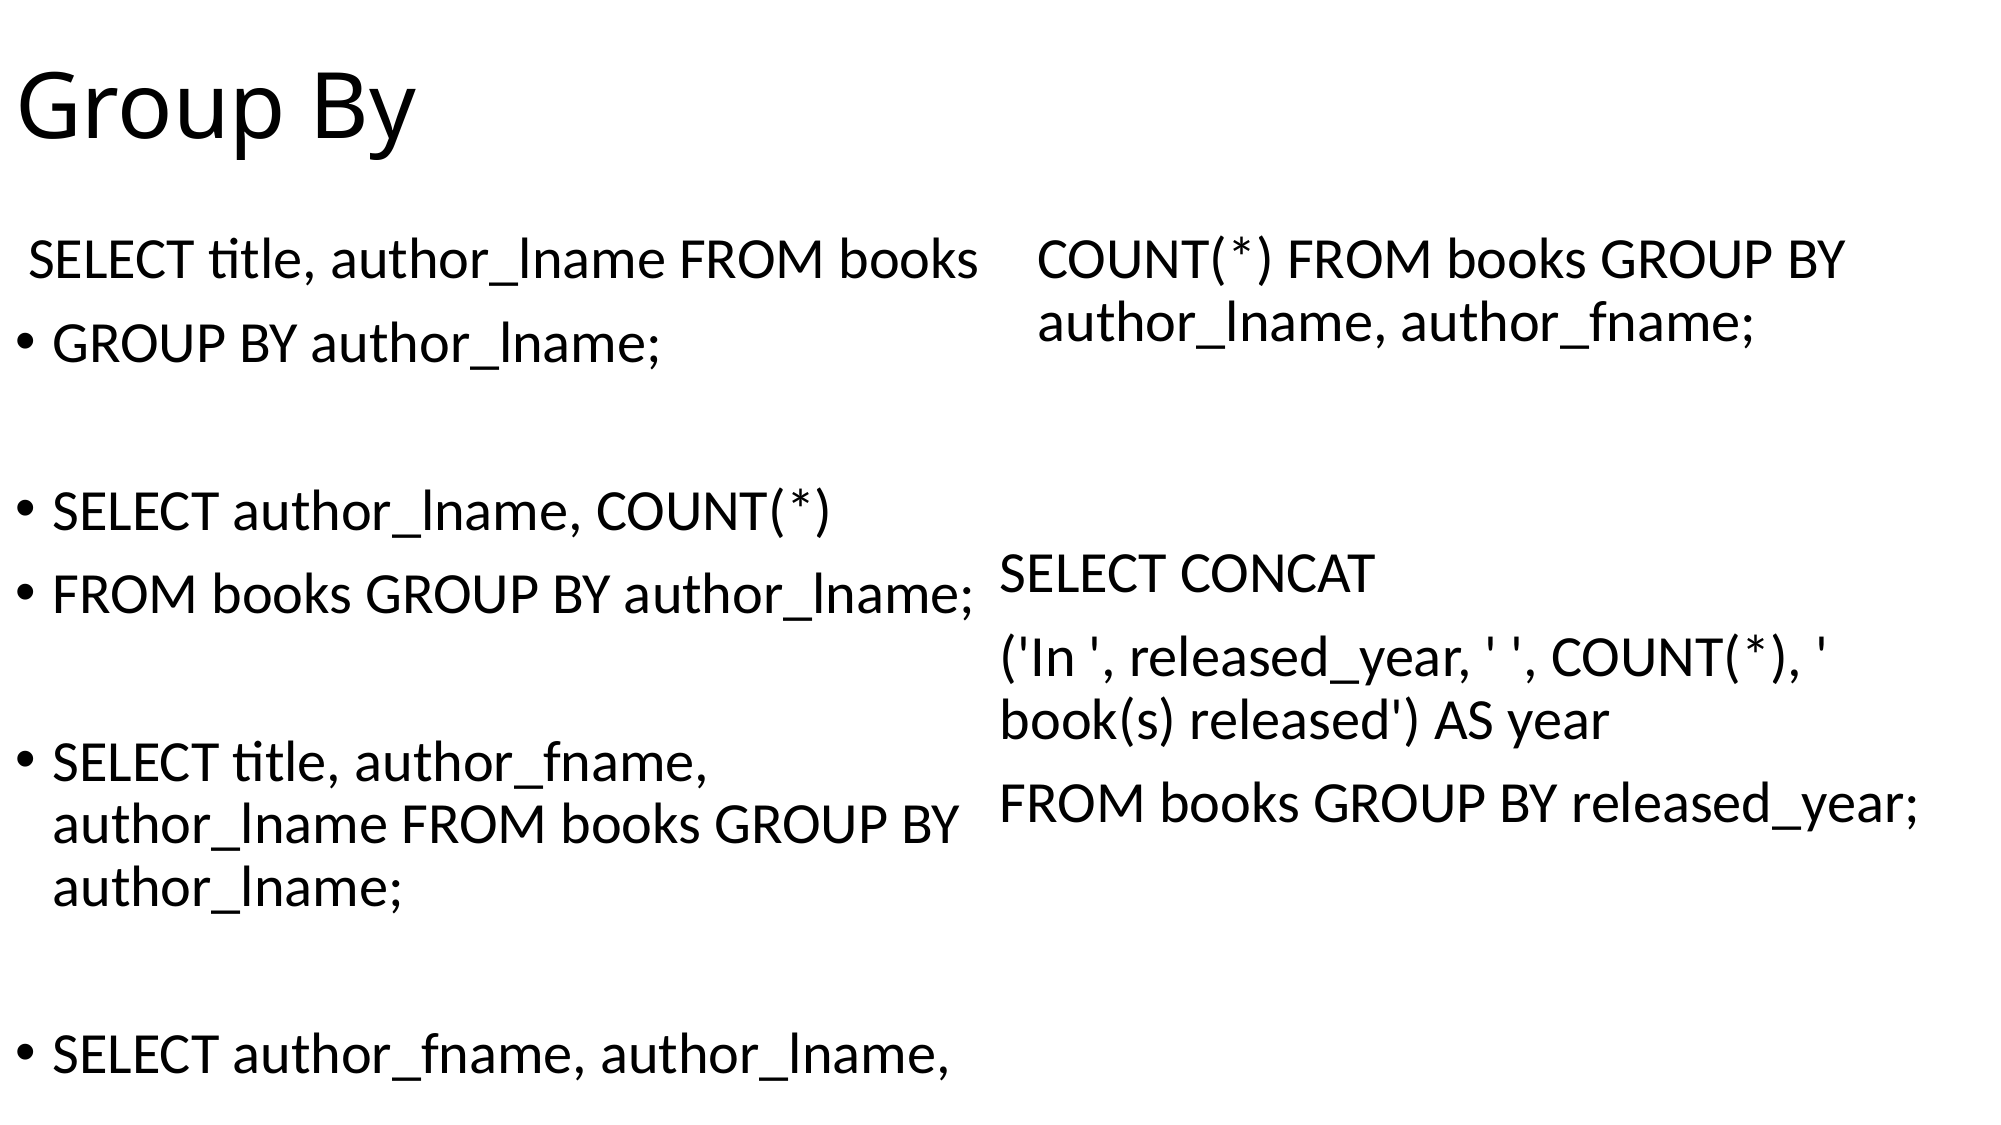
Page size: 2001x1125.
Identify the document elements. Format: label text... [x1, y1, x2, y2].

title Group By [0, 0, 1725, 218]
list SELECT title, author_lname FROM books GROUP BY author_lname; SELECT author_lname, COUNT(*) FROM books GROUP BY author_lname; SELECT title, author_fname, author_lname FROM books GROUP BY author_lname; SELECT author_fname, author_lname, COUNT(*) FROM books GROUP BY author_lname, author_fname; SELECT CONCAT ('In ', released_year, ' ', COUNT(*), ' book(s) released') AS year FROM books GROUP BY released_year; [0, 221, 2000, 1101]
